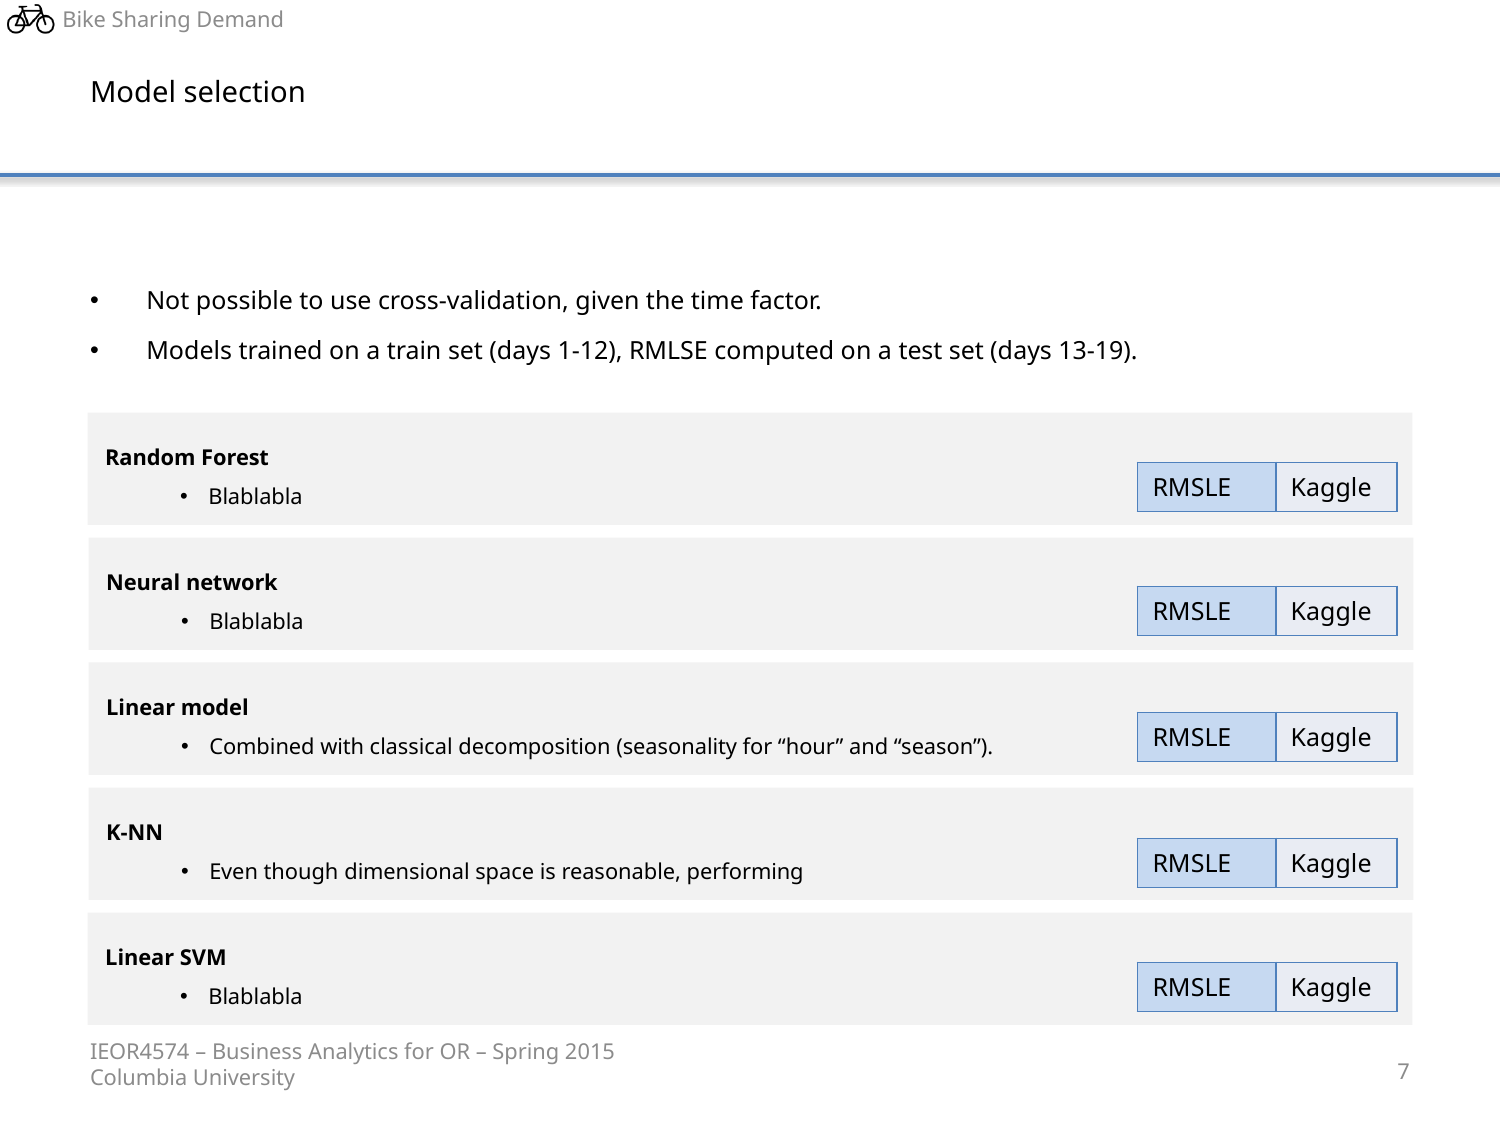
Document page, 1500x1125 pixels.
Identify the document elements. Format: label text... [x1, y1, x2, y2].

slide_number 7 [1074, 1042, 1425, 1103]
title Model selection [75, 45, 1425, 138]
table_header RMSLE [1138, 713, 1275, 761]
text_box Random Forest Blablabla [87, 412, 1413, 525]
table_header RMSLE [1138, 463, 1275, 511]
table_header Kaggle [1277, 587, 1396, 635]
picture [5, 3, 56, 34]
table_header RMSLE [1138, 963, 1275, 1011]
table_header Kaggle [1277, 463, 1396, 511]
text_box Linear model Combined with classical decomposition (seasonality for “hour” and “season”). [88, 662, 1414, 775]
table_header RMSLE [1138, 587, 1275, 635]
table_header Kaggle [1277, 839, 1396, 887]
table_header Kaggle [1277, 713, 1396, 761]
footer IEOR4574 – Business Analytics for OR – Spring 2015 Columbia University [75, 1025, 988, 1103]
list Not possible to use cross-validation, given the time factor. Models trained on a train set (days 1-12), RMLSE computed on a test set (days 13-19). [75, 262, 1425, 1005]
text_box Linear SVM Blablabla [87, 912, 1413, 1025]
table_header Kaggle [1277, 963, 1396, 1011]
text_box K-NN Even though dimensional space is reasonable, performing [88, 787, 1414, 900]
table_header RMSLE [1138, 839, 1275, 887]
text_box Neural network Blablabla [88, 537, 1414, 650]
